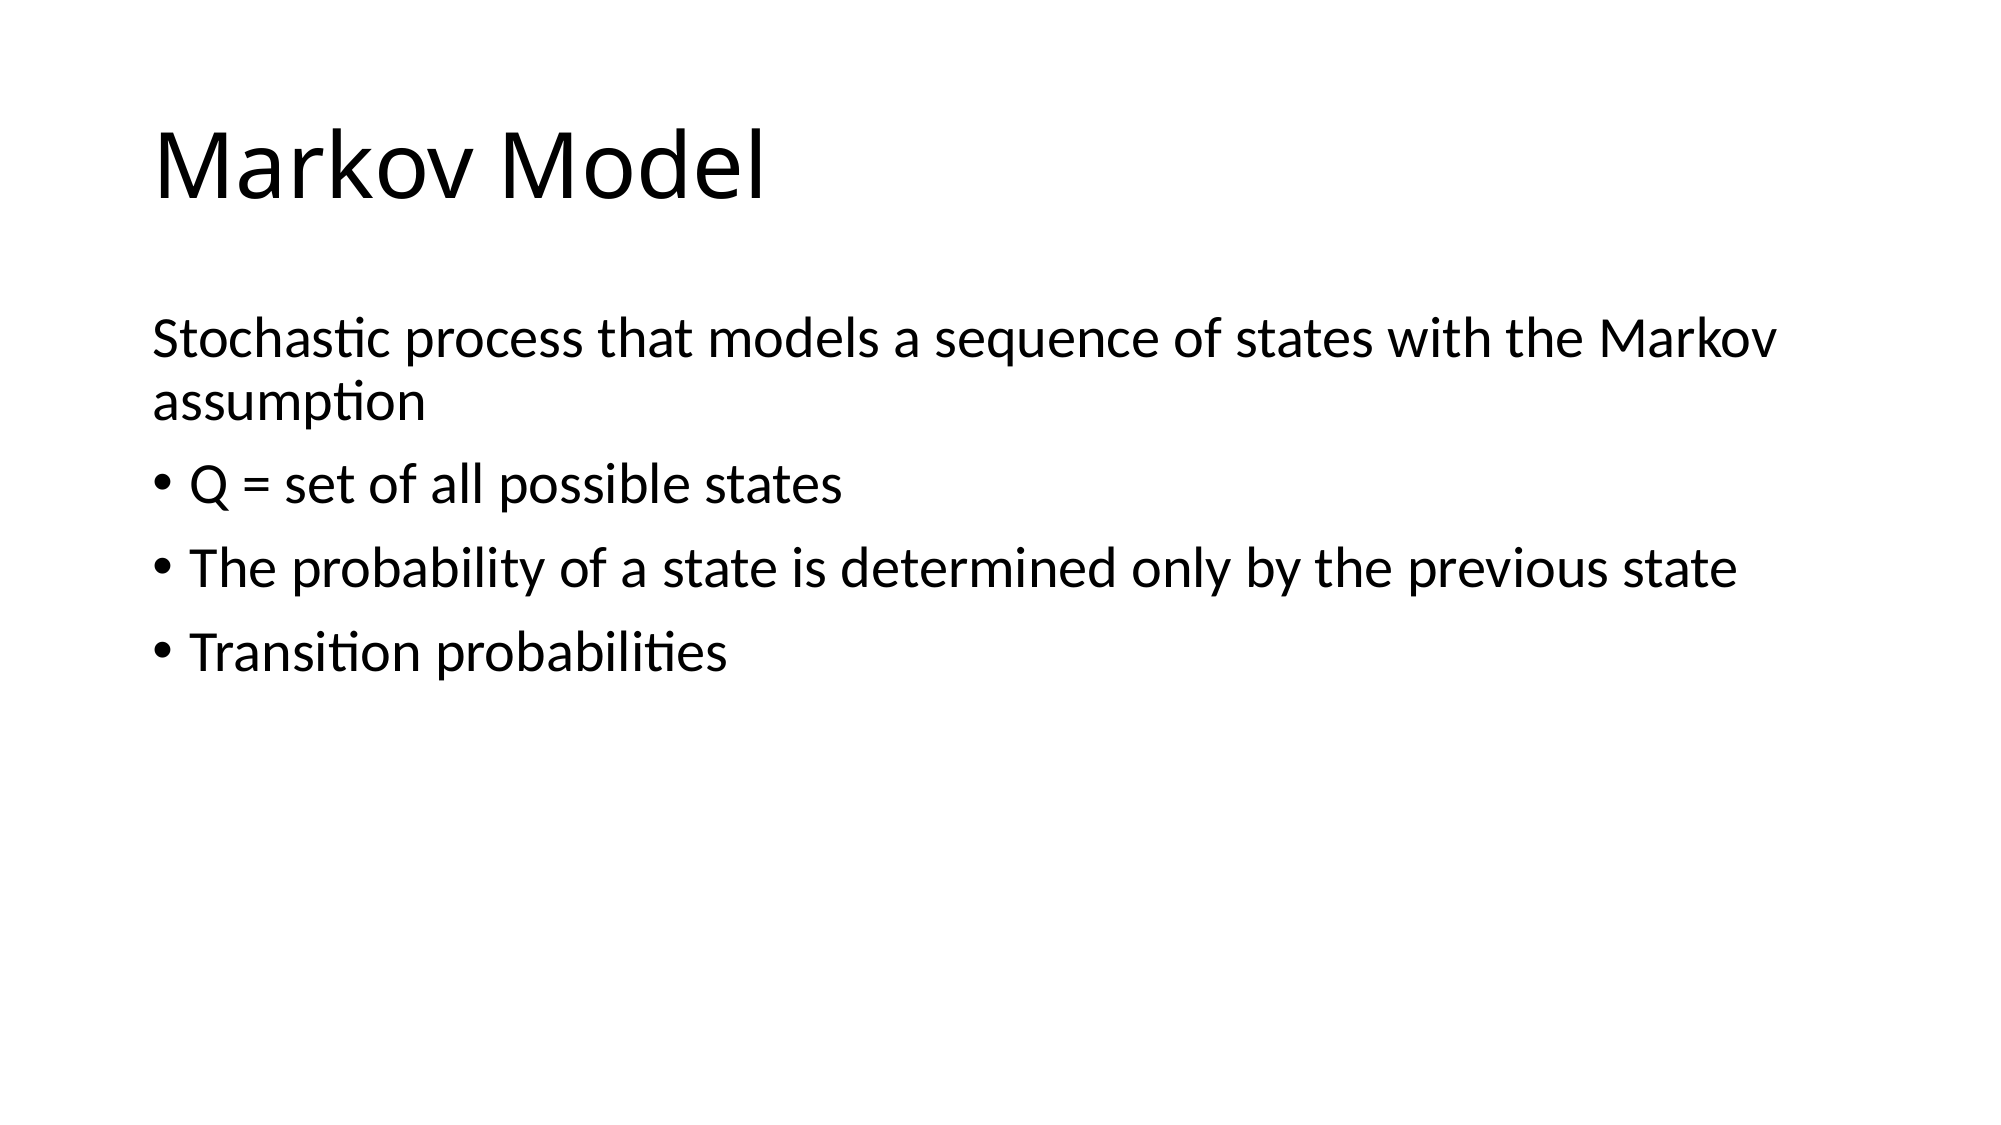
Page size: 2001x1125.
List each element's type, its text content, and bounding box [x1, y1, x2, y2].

title Markov Model [137, 59, 1863, 278]
